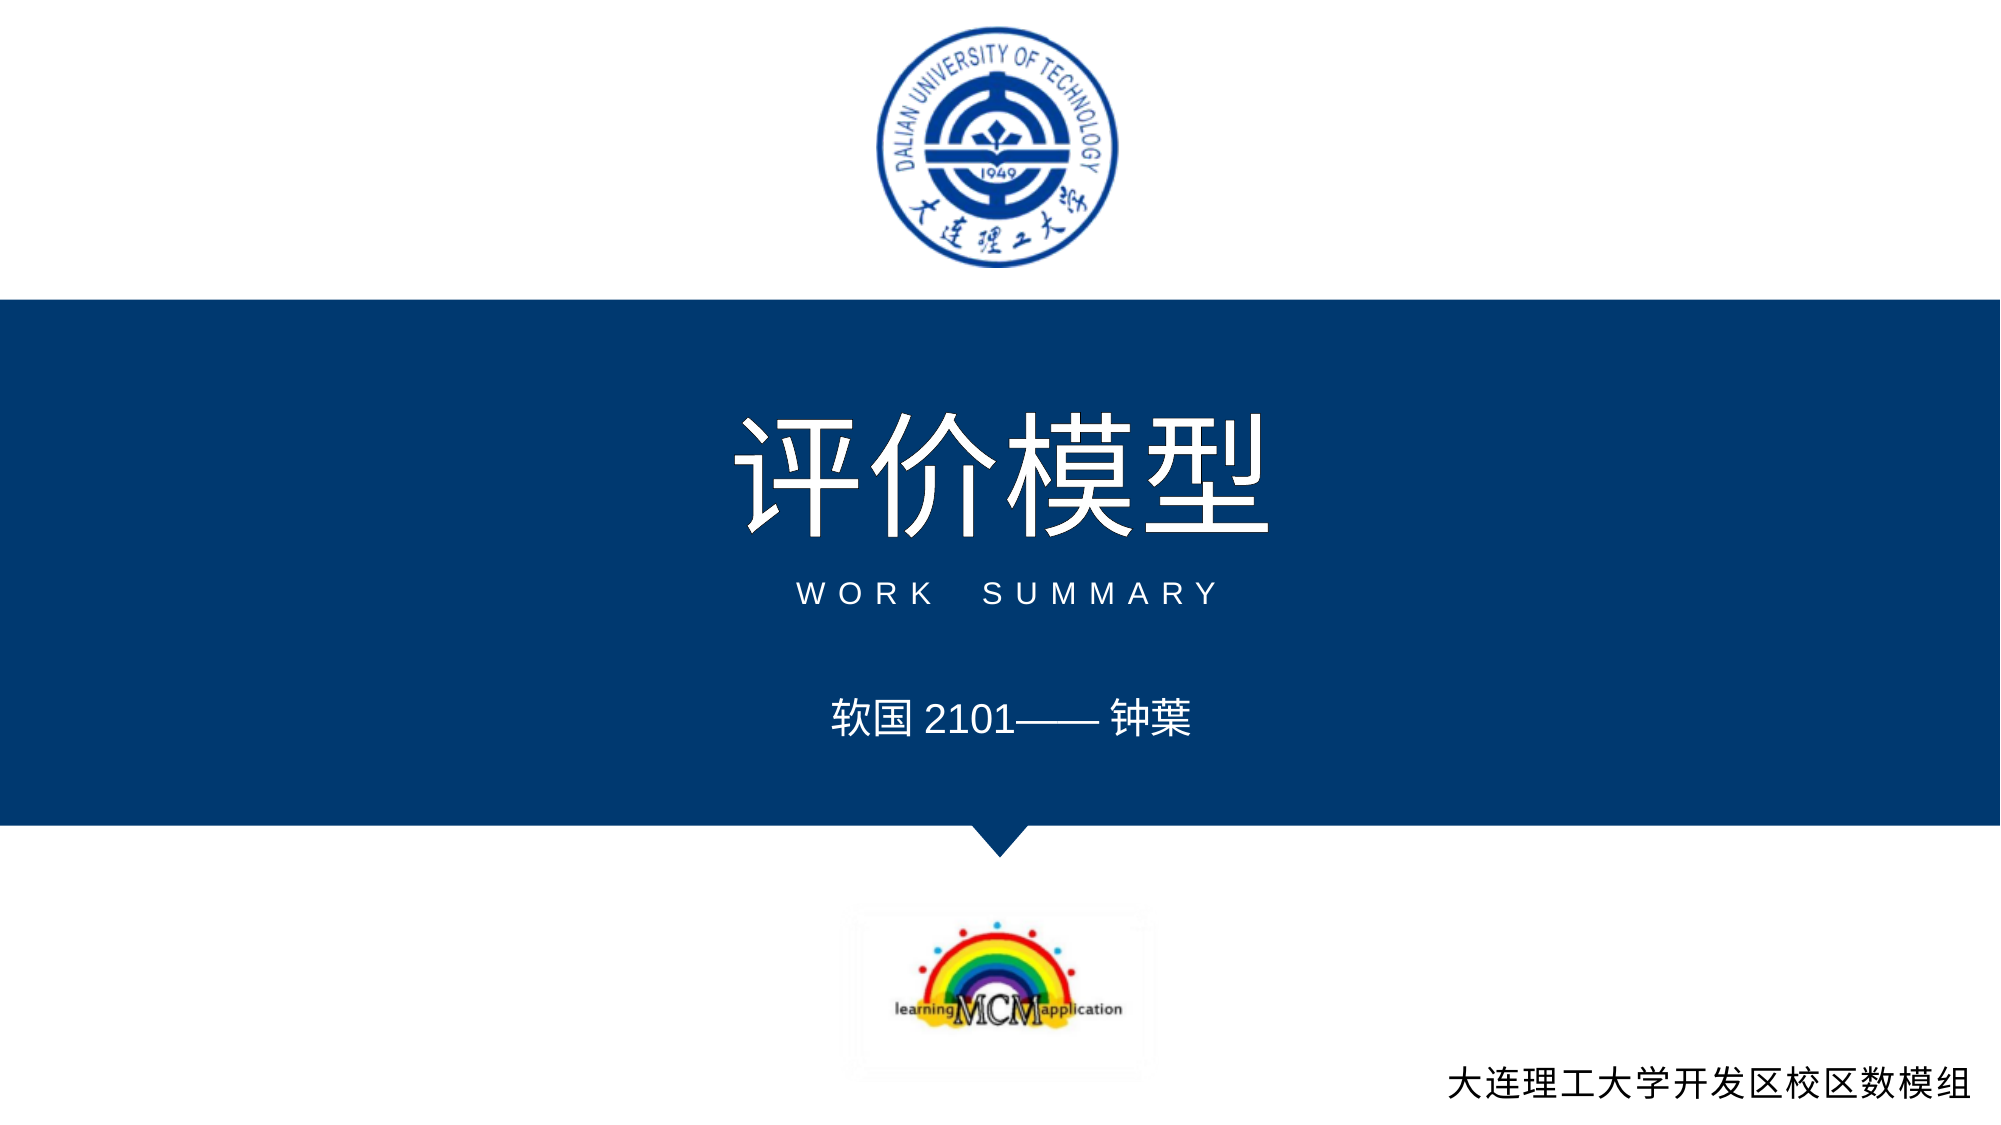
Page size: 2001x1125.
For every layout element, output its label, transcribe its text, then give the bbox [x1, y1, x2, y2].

picture [876, 25, 1144, 268]
text_box 评价模型 W O R K S U M M A R Y 软国2101——钟葉 [314, 397, 1688, 746]
picture [835, 899, 1165, 1088]
text_box 大连理工大学开发区校区数模组 [1445, 1062, 1973, 1106]
text_box [0, 299, 2000, 858]
